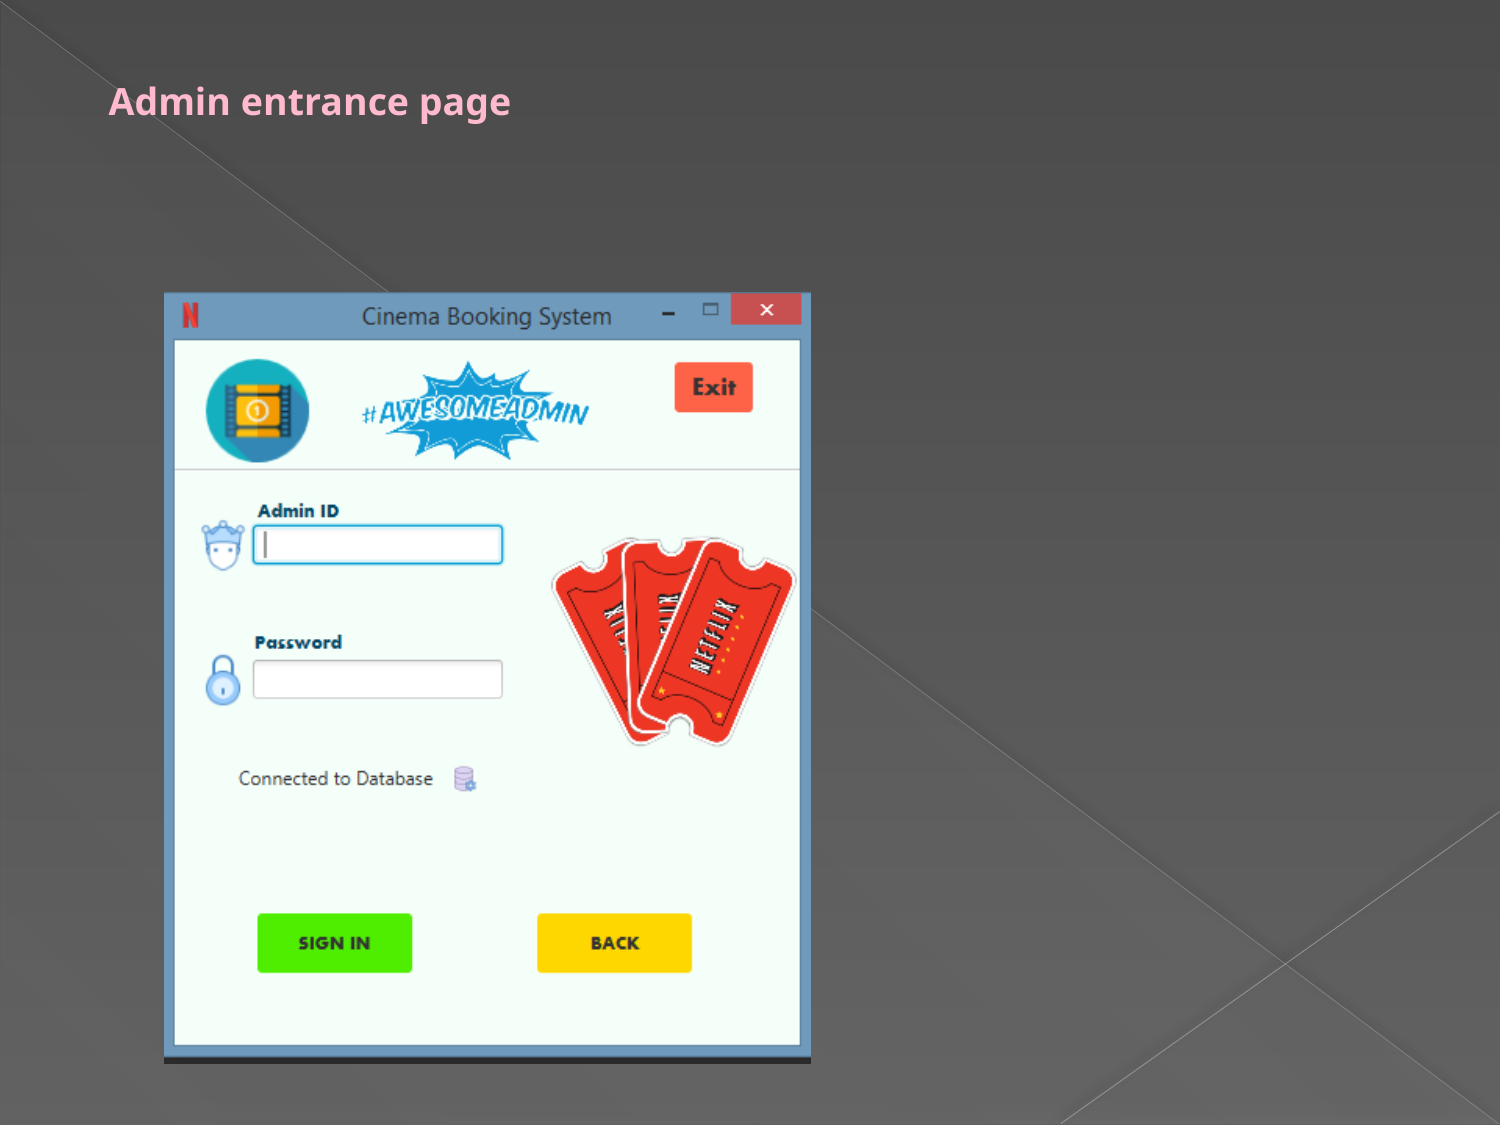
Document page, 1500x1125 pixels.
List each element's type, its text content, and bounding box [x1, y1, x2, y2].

picture [163, 292, 812, 1064]
text_box Admin entrance page [93, 70, 1020, 175]
